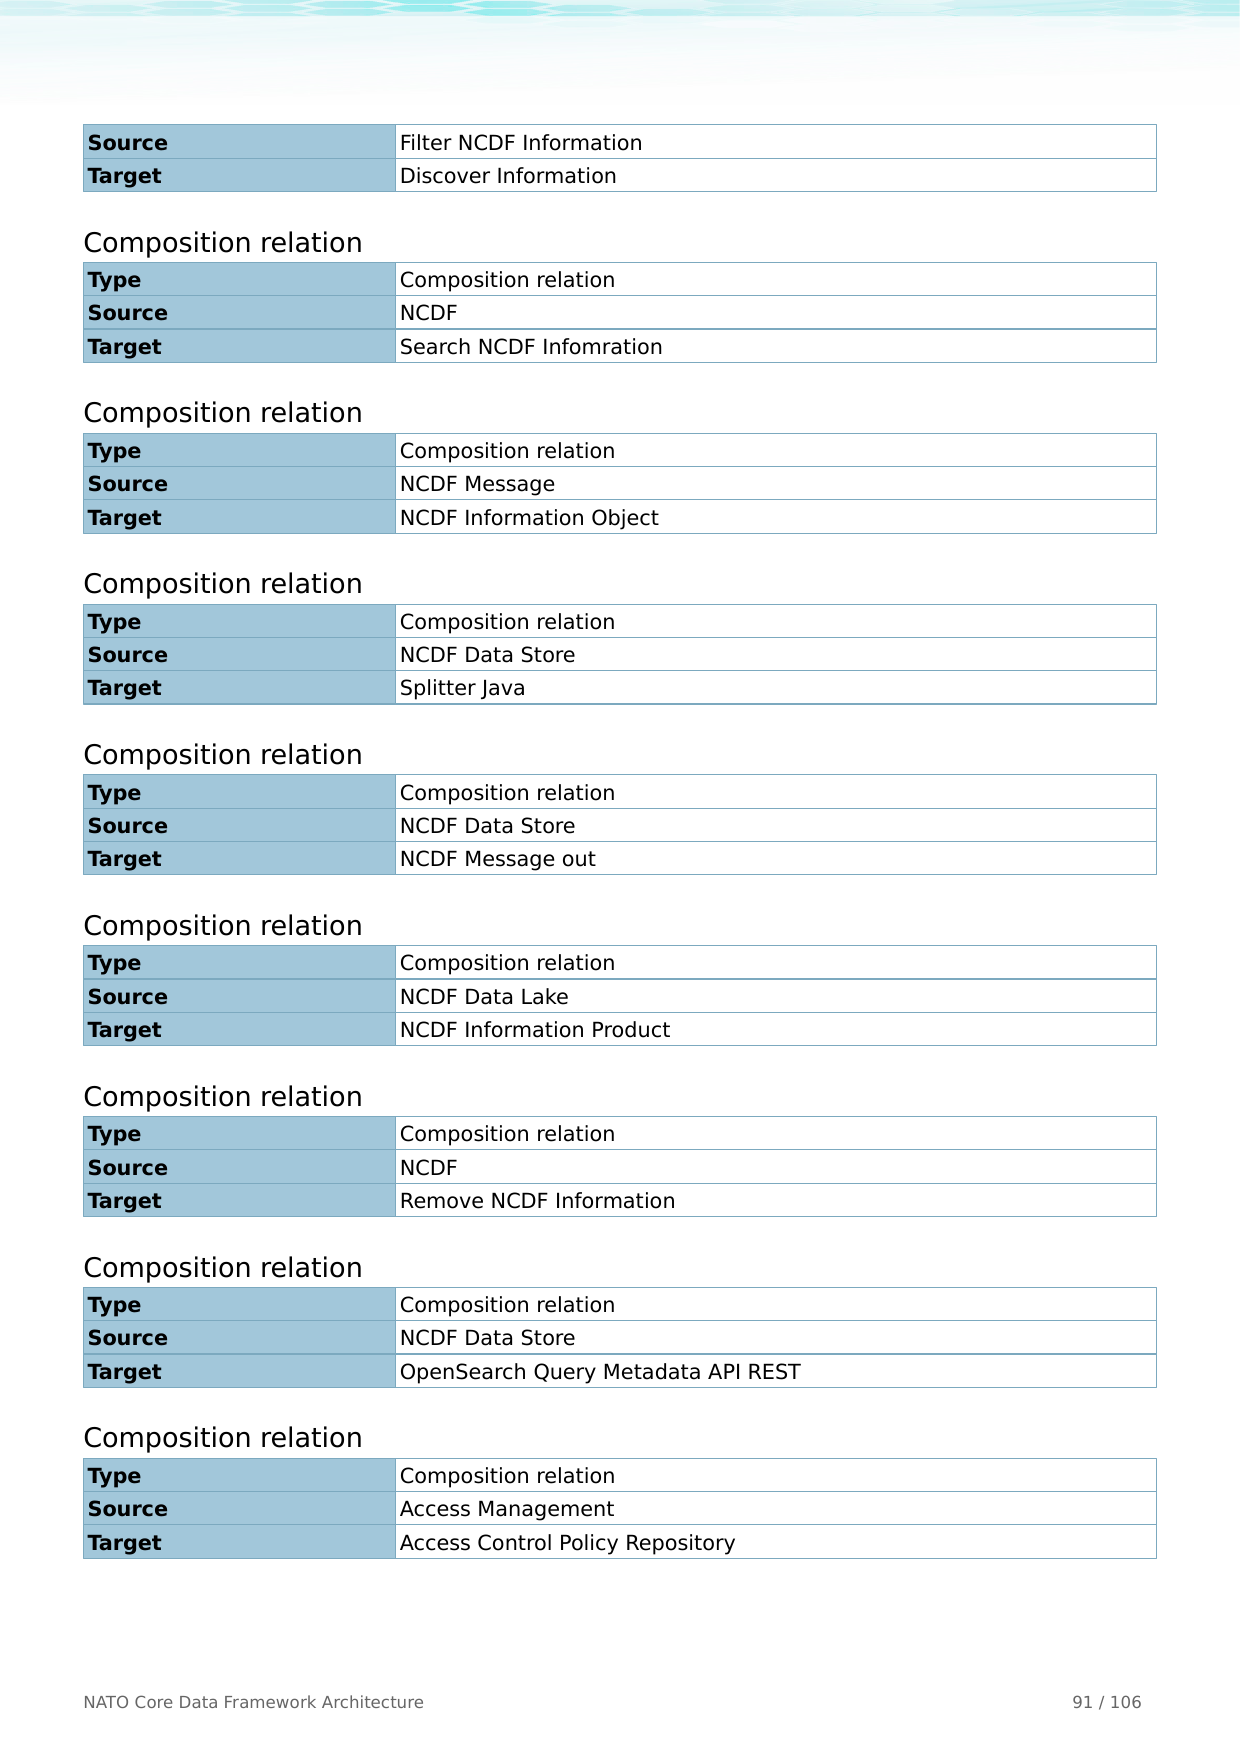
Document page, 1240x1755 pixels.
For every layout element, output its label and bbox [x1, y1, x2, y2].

text_box [83, 1249, 1157, 1284]
text_box [83, 1116, 1157, 1217]
text_box [83, 1287, 1157, 1388]
text_box [83, 774, 1157, 875]
text_box [83, 566, 1157, 600]
text_box [83, 224, 1157, 259]
text_box [83, 1649, 1157, 1755]
text_box [83, 604, 1157, 704]
text_box [83, 124, 1157, 192]
text_box [83, 1420, 1157, 1454]
text_box [83, 1079, 1157, 1113]
text_box [83, 1458, 1157, 1559]
text_box [83, 395, 1157, 430]
text_box [83, 908, 1157, 942]
picture [0, 0, 1240, 105]
text_box [83, 737, 1157, 771]
text_box [83, 433, 1157, 534]
text_box [83, 945, 1157, 1046]
text_box [83, 262, 1157, 363]
